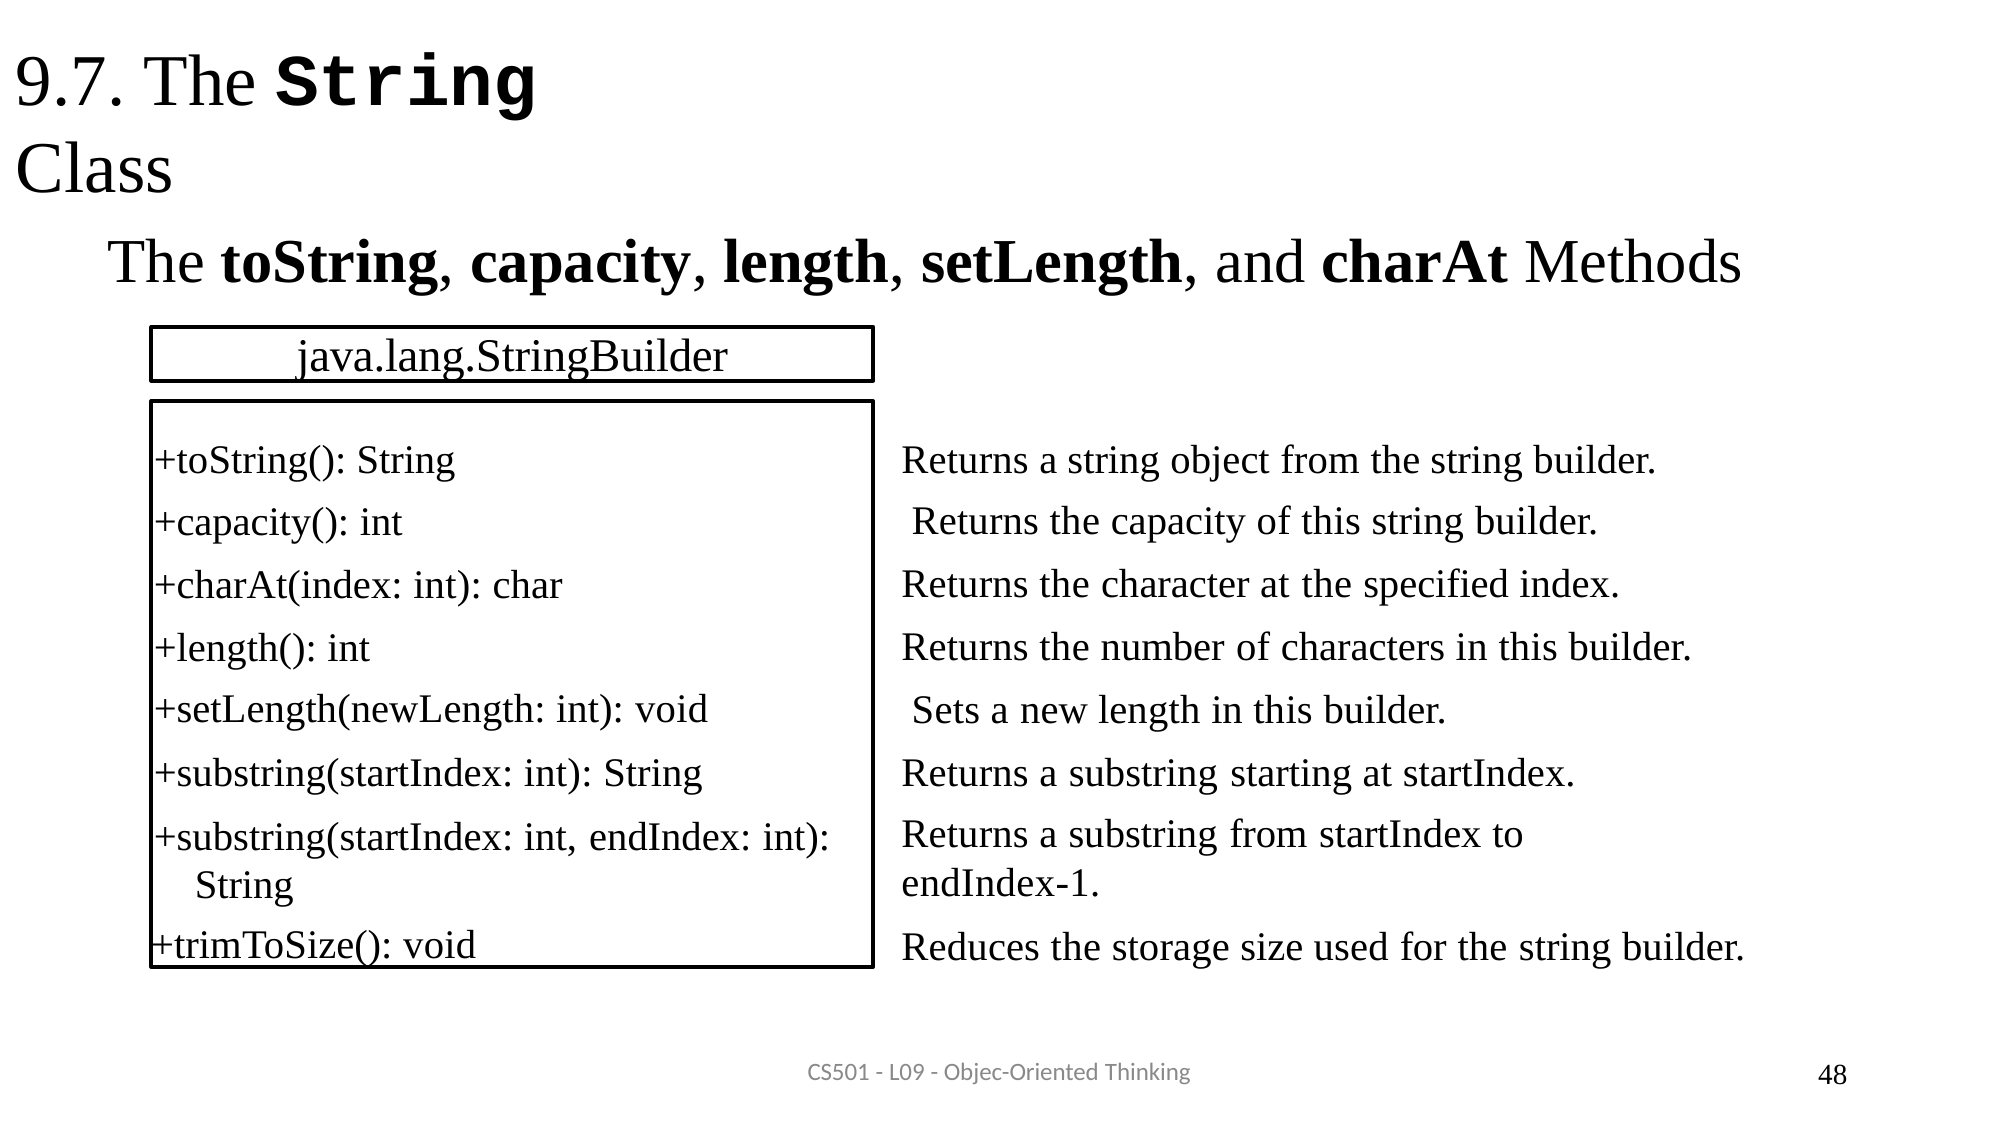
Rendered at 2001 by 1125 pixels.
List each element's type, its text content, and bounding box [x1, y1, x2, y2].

text_box +toString(): String +capacity(): int +charAt(index: int): char +length(): int +setLength(newLength: int): void +substring(startIndex: int): String +substring(startIndex: int, endIndex: int): String +trimToSize(): void [151, 400, 874, 967]
text_box Reduces the storage size used for the string builder. [899, 917, 1749, 969]
footer CS501 - L09 - Objec-Oriented Thinking [805, 1054, 1195, 1125]
slide_number 30 [1811, 1056, 1856, 1125]
text_box Returns a string object from the string builder. Returns the capacity of this string builder. Returns the character at the specified index. Returns the number of characters in this builder. Sets a new length in this builder. Returns a substring starting at startIndex. Returns a substring from startIndex to endIndex-1. [899, 418, 1735, 905]
text_box java.lang.StringBuilder [151, 326, 874, 381]
title 9.7. The String Class [13, 30, 715, 221]
text_box The toString, capacity, length, setLength, and charAt Methods [105, 218, 1748, 296]
